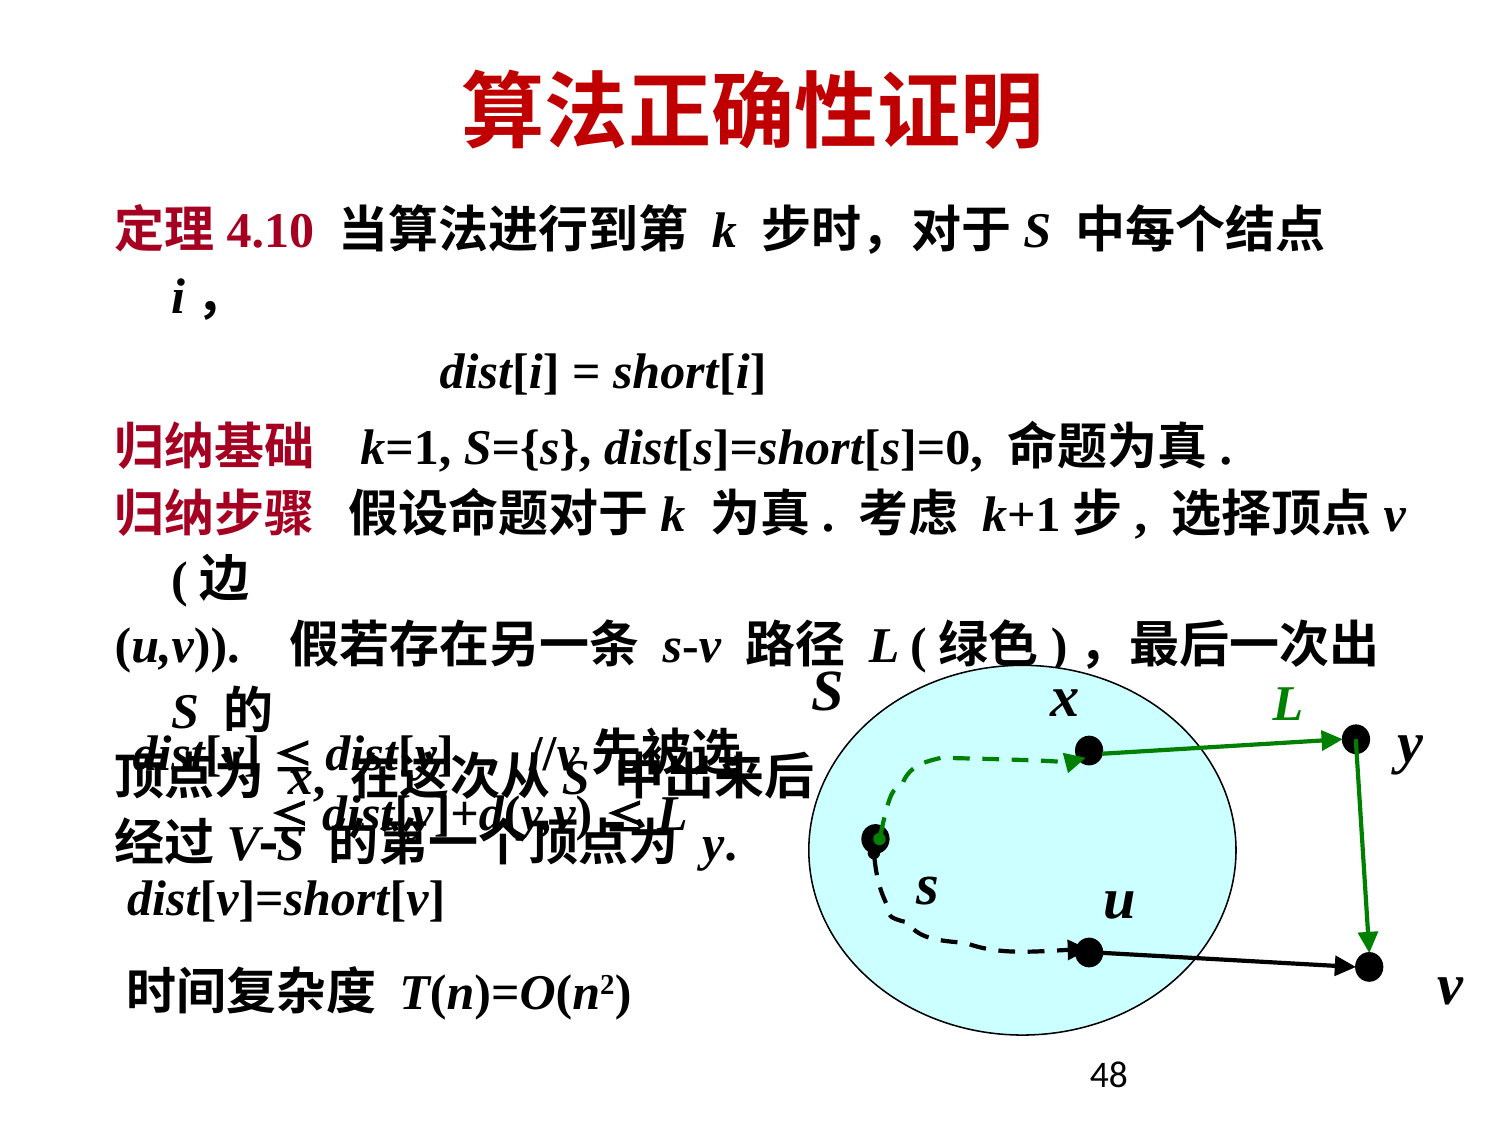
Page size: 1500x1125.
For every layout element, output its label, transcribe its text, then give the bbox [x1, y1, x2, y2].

slide_number 48 [1074, 1045, 1425, 1103]
list 定理4.10 当算法进行到第 k 步时，对于S 中每个结点 i， dist[i] = short[i] 归纳基础 k=1, S={s}, dist[s]=short[s]=0, 命题为真. 归纳步骤 假设命题对于k 为真. 考虑 k+1步, 选择顶点v (边 (u,v)). 假若存在另一条 s-v 路径 L (绿色)，最后一次出S 的 顶点为 x, 在这次从S 中出来后 经过VS 的第一个顶点为 y. [99, 183, 1423, 692]
title 算法正确性证明 [39, 28, 1390, 159]
text_box 时间复杂度 T(n)=O(n2) [111, 952, 647, 1027]
text_box dist[v]  dist[y] //v先被选  dist[y]+d(y,v)  L [117, 712, 791, 848]
text_box dist[v]=short[v] [112, 857, 727, 933]
text_box [714, 848, 774, 898]
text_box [796, 644, 1500, 1036]
